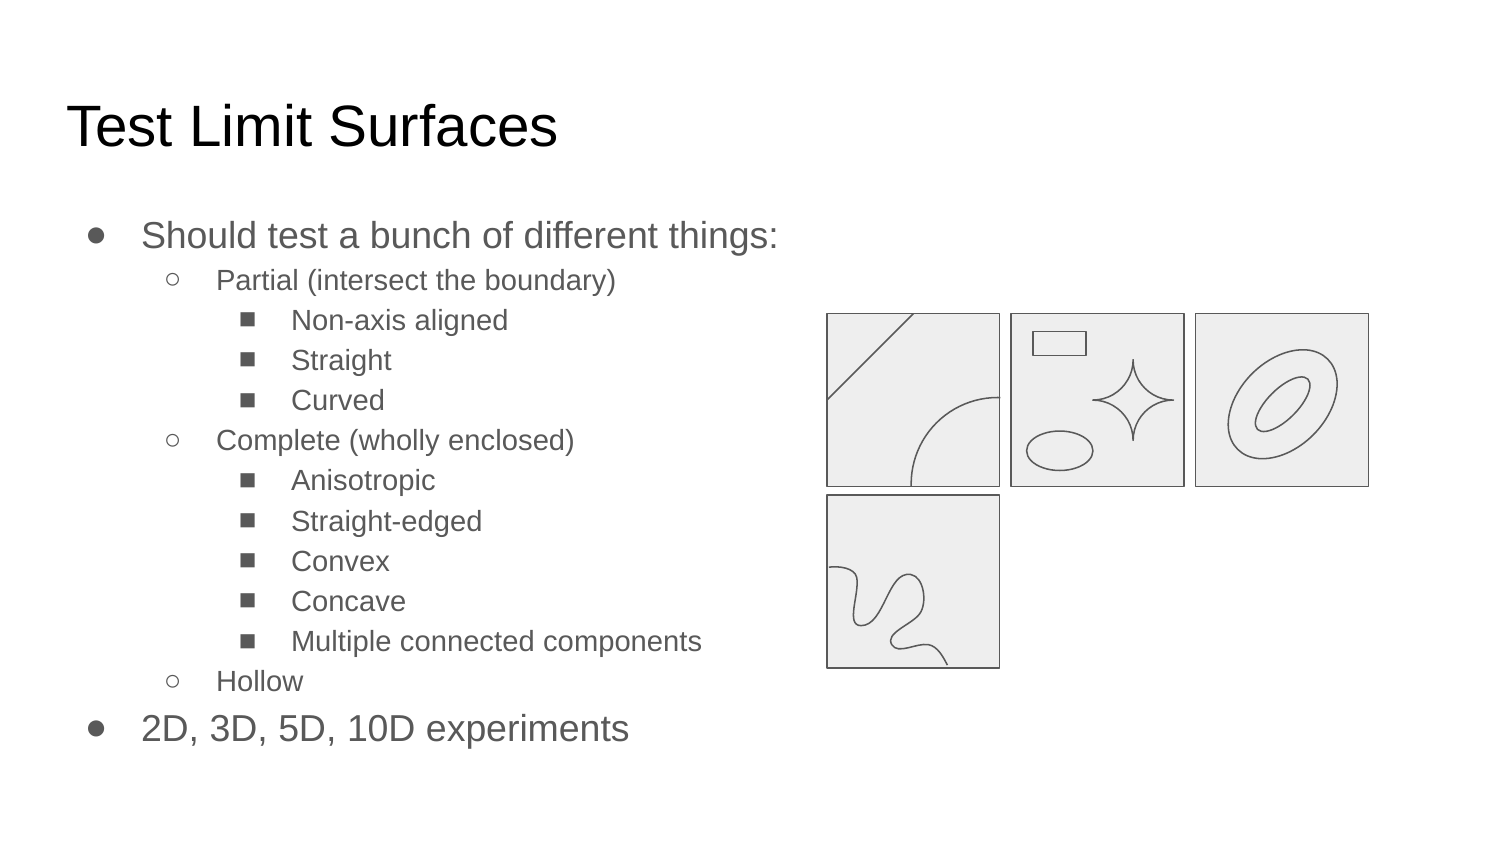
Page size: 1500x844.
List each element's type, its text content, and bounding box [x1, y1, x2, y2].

text_box [911, 397, 1001, 487]
text_box [828, 566, 948, 666]
text_box [1195, 313, 1369, 487]
text_box [1228, 349, 1338, 459]
title Test Limit Surfaces [51, 72, 1449, 167]
text_box [826, 495, 1000, 668]
text_box [1092, 359, 1174, 441]
list Should test a bunch of different things: Partial (intersect the boundary) Non-axis aligned Straight Curved Complete (wholly enclosed) Anisotropic Straight-edged Convex Concave Multiple connected components Hollow 2D, 3D, 5D, 10D experiments [51, 189, 1449, 750]
text_box [1026, 431, 1093, 471]
text_box [1011, 313, 1184, 487]
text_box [826, 313, 914, 401]
text_box [826, 313, 1000, 487]
text_box [1033, 331, 1087, 356]
